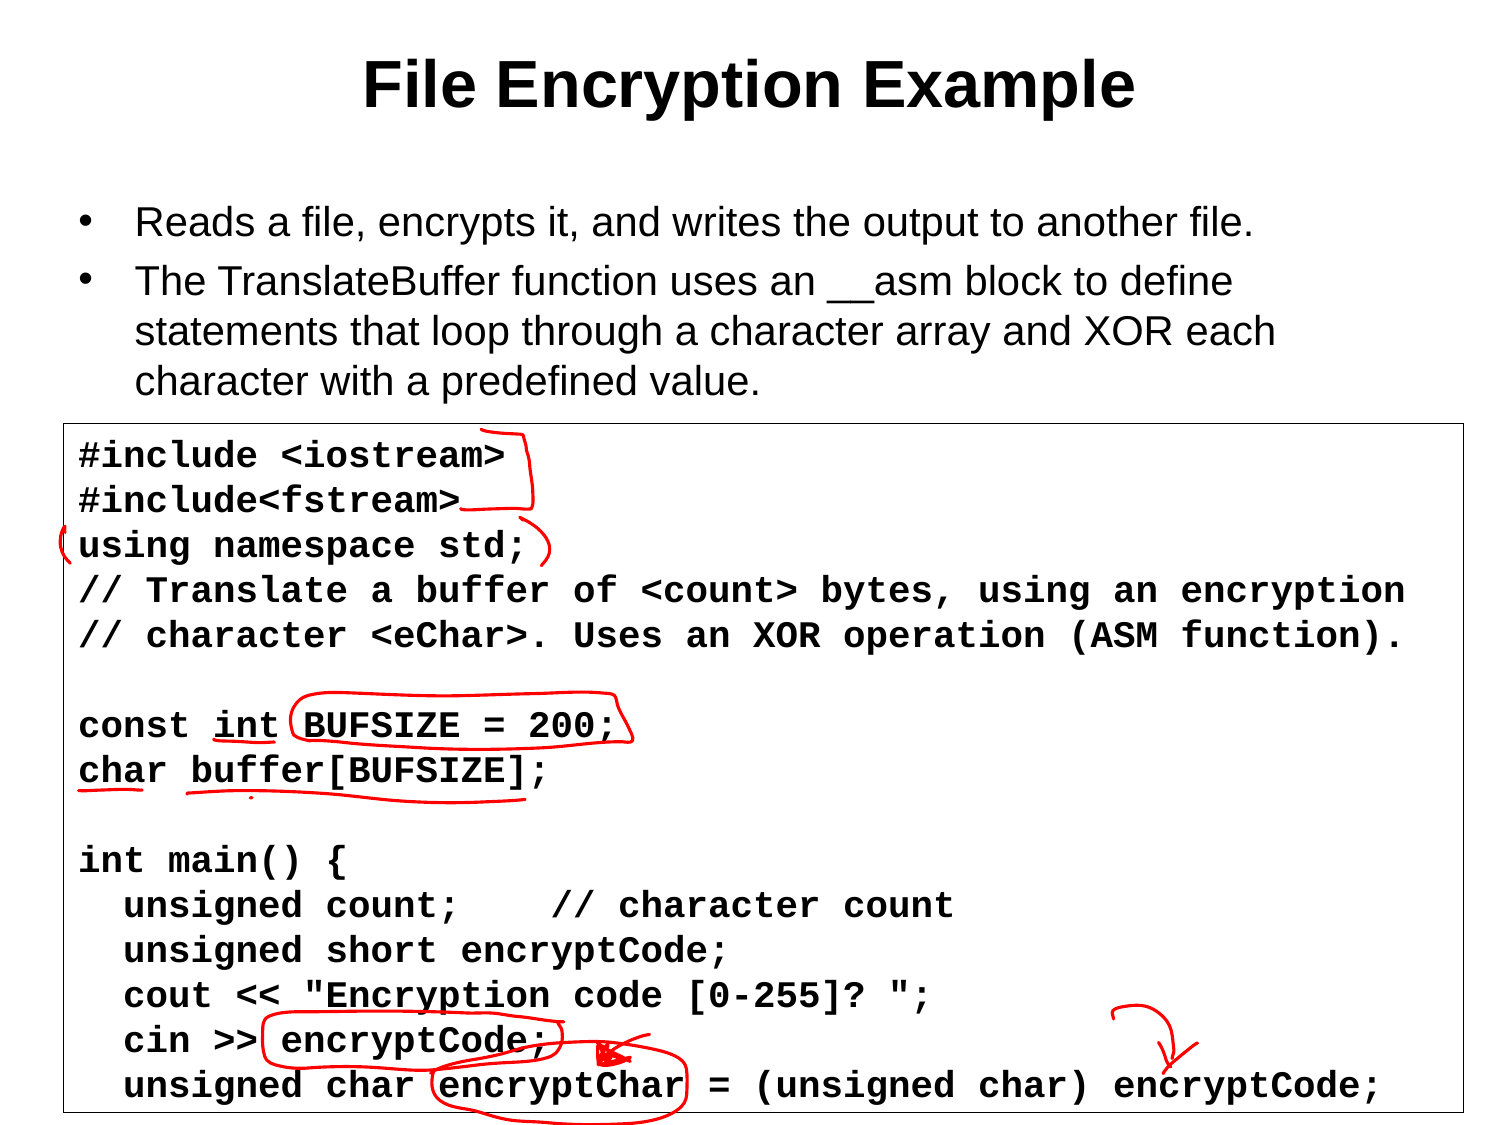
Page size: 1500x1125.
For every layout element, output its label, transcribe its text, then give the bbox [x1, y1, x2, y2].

title File Encryption Example [75, 24, 1425, 138]
list Reads a file, encrypts it, and writes the output to another file. The TranslateBuffer function uses an __asm block to define statements that loop through a character array and XOR each character with a predefined value. [63, 187, 1464, 423]
text_box #include <iostream> #include<fstream> using namespace std; // Translate a buffer of <count> bytes, using an encryption // character <eChar>. Uses an XOR operation (ASM function). const int BUFSIZE = 200; char buffer[BUFSIZE]; int main() { unsigned count; // character count unsigned short encryptCode; cout << "Encryption code [0-255]? "; cin >> encryptCode; unsigned char encryptChar = (unsigned char) encryptCode; [63, 423, 1464, 1113]
